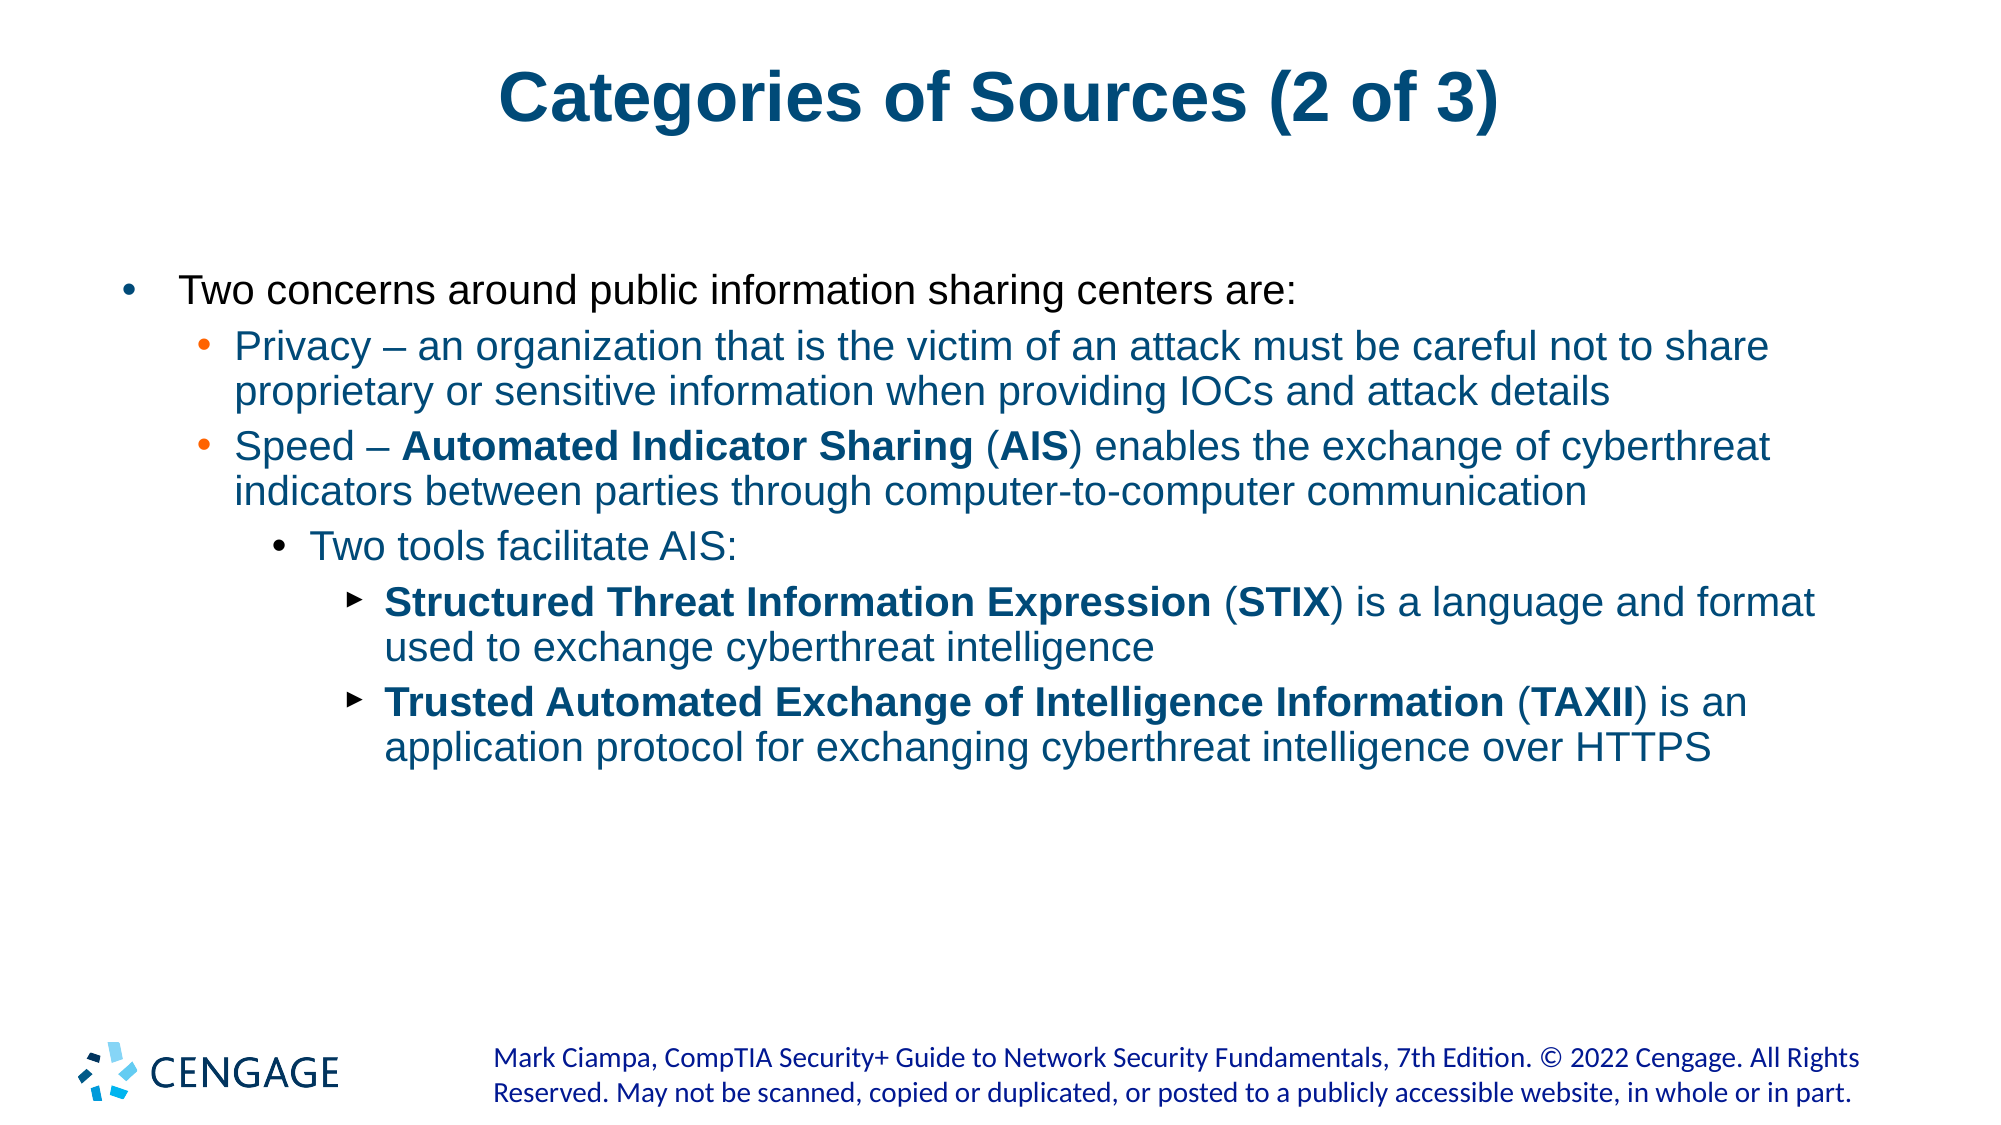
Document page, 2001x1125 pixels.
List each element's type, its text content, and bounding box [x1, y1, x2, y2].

list Two concerns around public information sharing centers are: Privacy – an organization that is the victim of an attack must be careful not to share proprietary or sensitive information when providing IOCs and attack details Speed – Automated Indicator Sharing (AIS) enables the exchange of cyberthreat indicators between parties through computer-to-computer communication Two tools facilitate AIS: Structured Threat Information Expression (STIX) is a language and format used to exchange cyberthreat intelligence Trusted Automated Exchange of Intelligence Information (TAXII) is an application protocol for exchanging cyberthreat intelligence over HTTPS [121, 268, 1880, 990]
title Categories of Sources (2 of 3) [137, 59, 1863, 171]
picture [78, 1042, 338, 1101]
